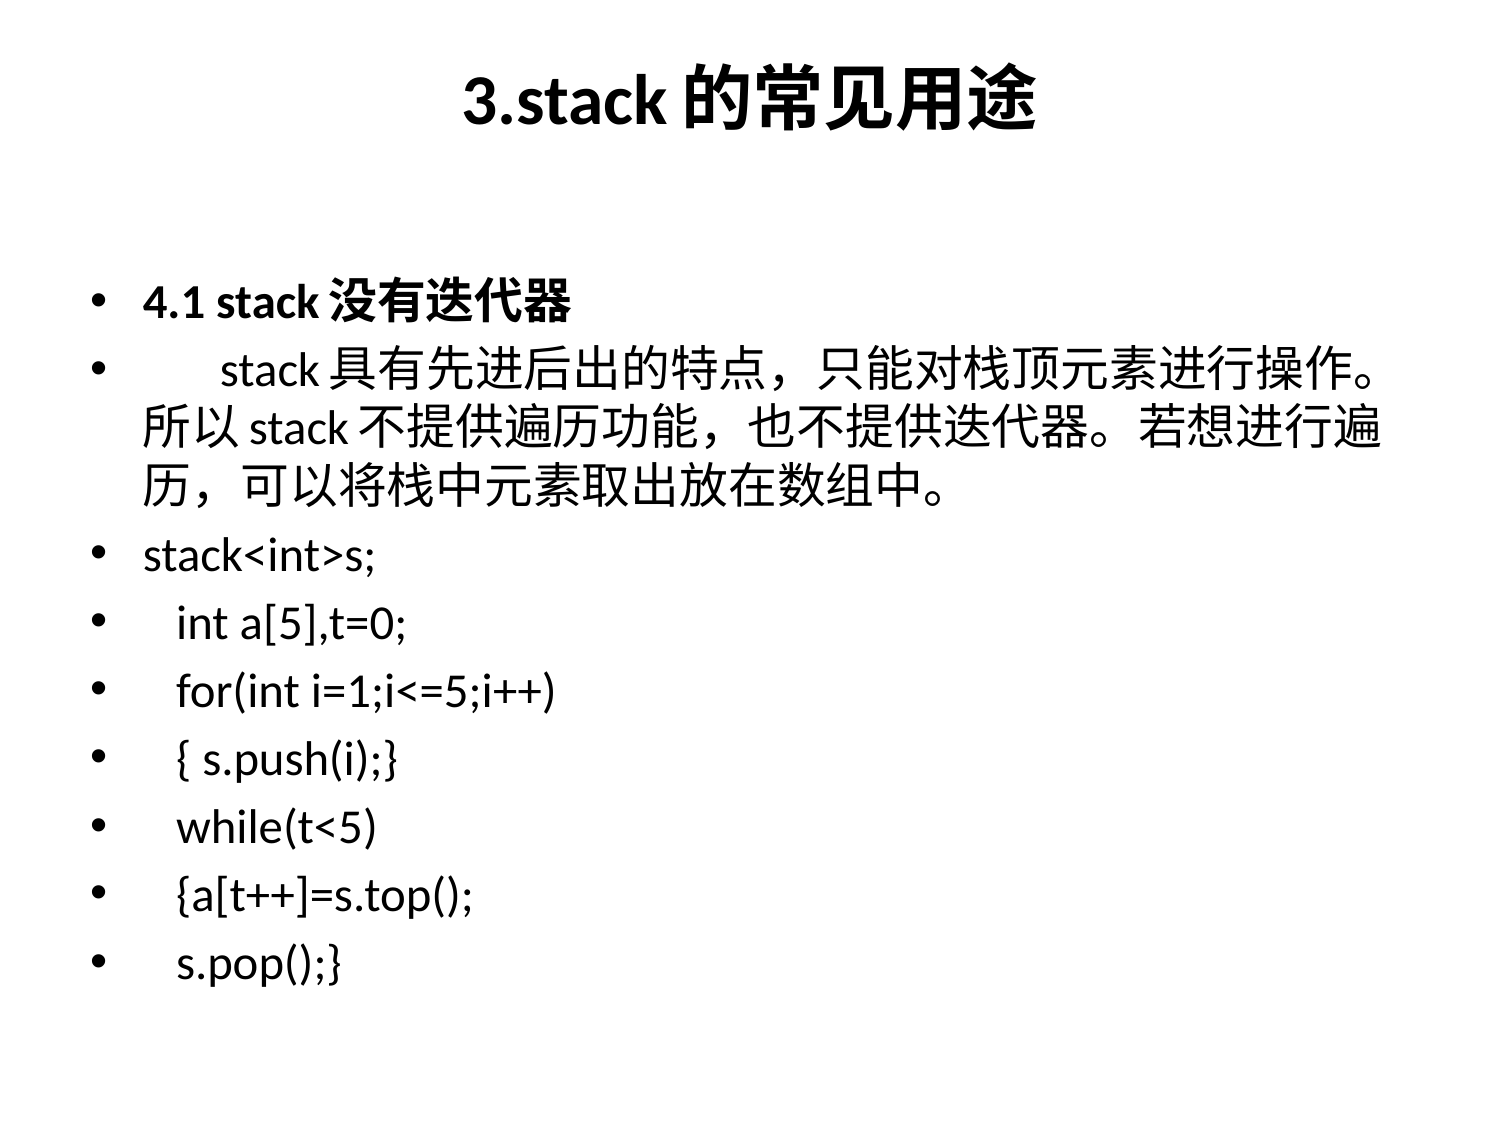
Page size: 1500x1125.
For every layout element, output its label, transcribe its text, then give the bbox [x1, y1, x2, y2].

title 3.stack的常见用途 [75, 45, 1425, 233]
list 4.1 stack没有迭代器 stack具有先进后出的特点，只能对栈顶元素进行操作。所以stack不提供遍历功能，也不提供迭代器。若想进行遍历，可以将栈中元素取出放在数组中。 stack<int>s; int a[5],t=0; for(int i=1;i<=5;i++) { s.push(i);} while(t<5) {a[t++]=s.top(); s.pop();} [75, 262, 1425, 1005]
